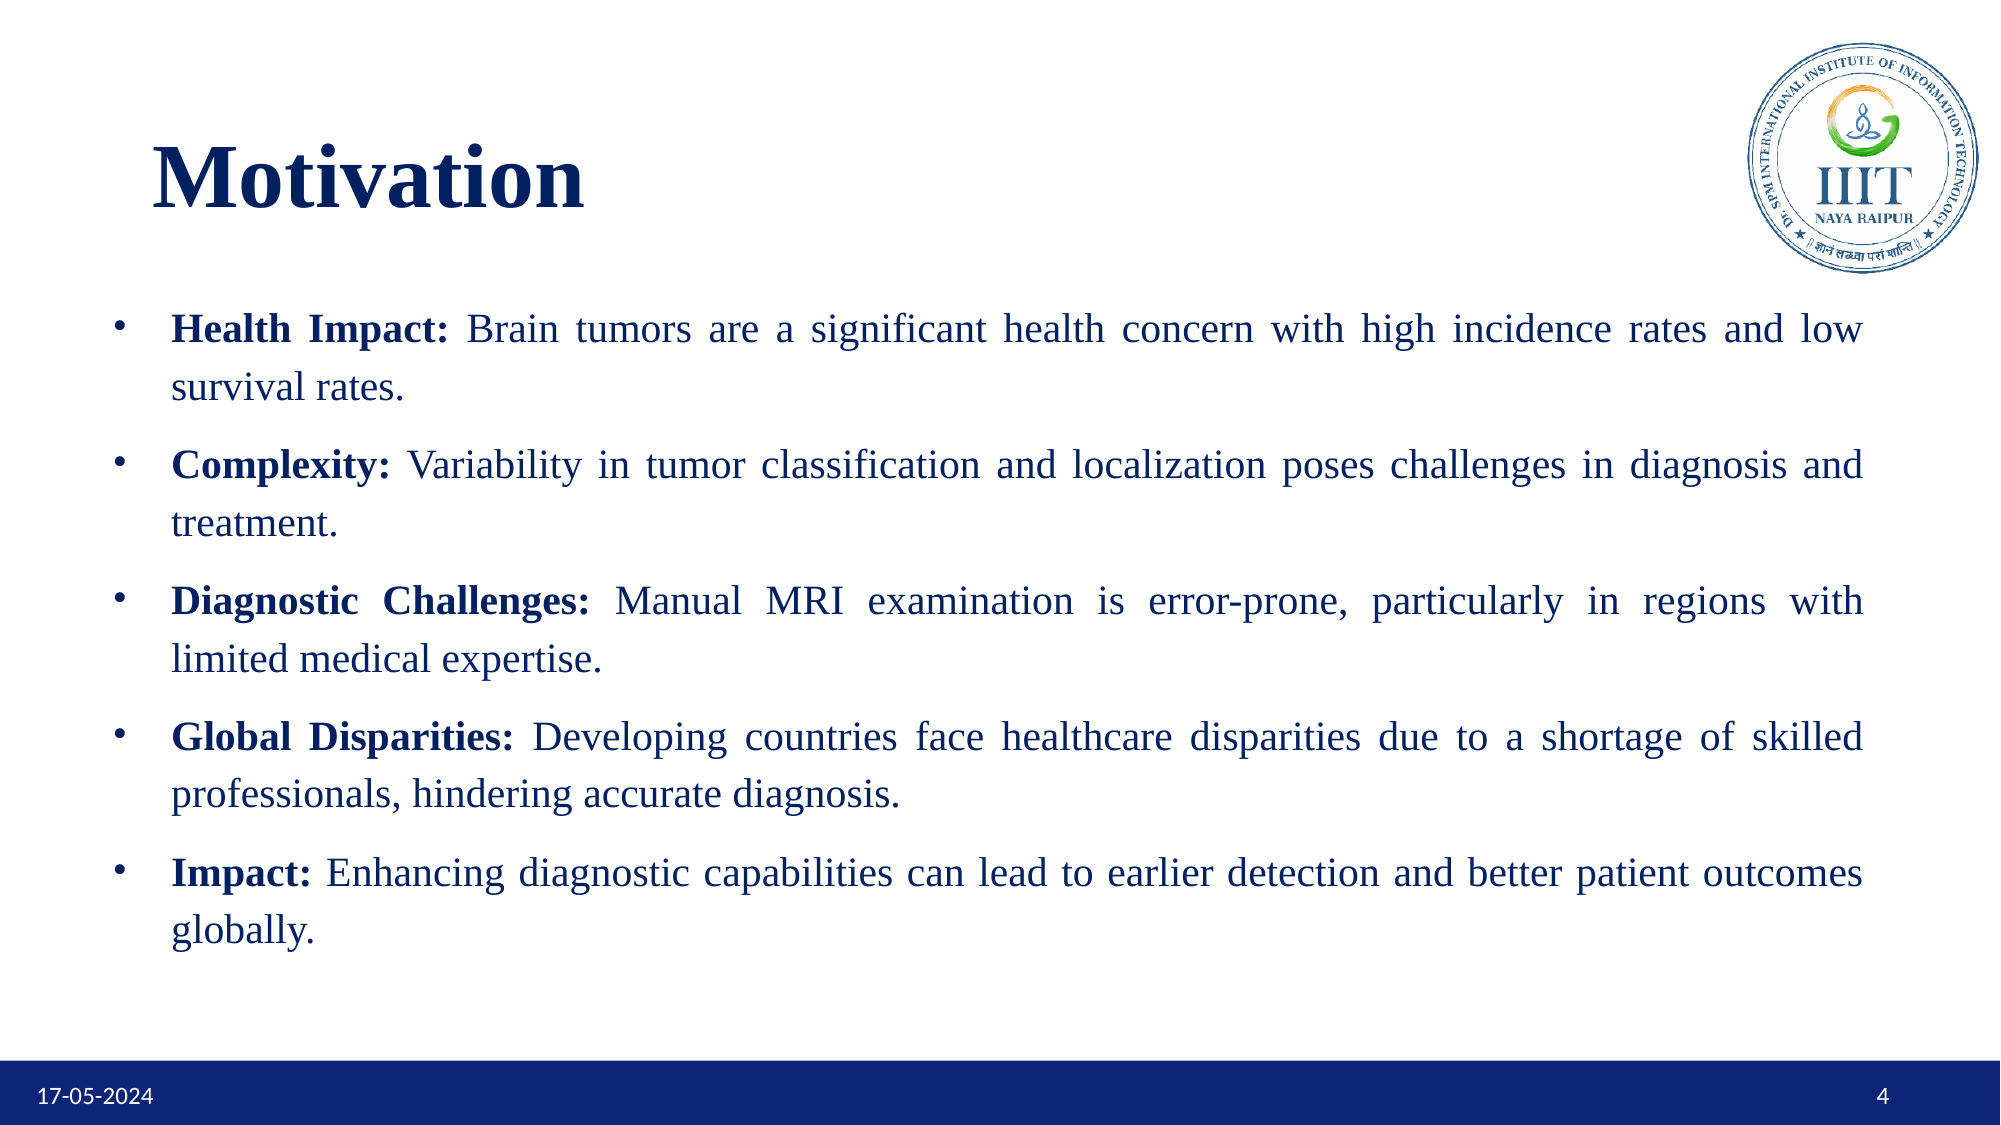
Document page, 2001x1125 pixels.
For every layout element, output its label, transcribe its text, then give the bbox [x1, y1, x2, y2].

picture [1742, 37, 1983, 278]
slide_number ‹#› [1579, 1065, 1905, 1125]
title Motivation [137, 68, 1863, 287]
text_box 17-05-2024 [21, 1064, 514, 1125]
list Health Impact: Brain tumors are a significant health concern with high incidence rates and low survival rates. Complexity: Variability in tumor classification and localization poses challenges in diagnosis and treatment. Diagnostic Challenges: Manual MRI examination is error-prone, particularly in regions with limited medical expertise. Global Disparities: Developing countries face healthcare disparities due to a shortage of skilled professionals, hindering accurate diagnosis. Impact: Enhancing diagnostic capabilities can lead to earlier detection and better patient outcomes globally. [81, 286, 1880, 1018]
